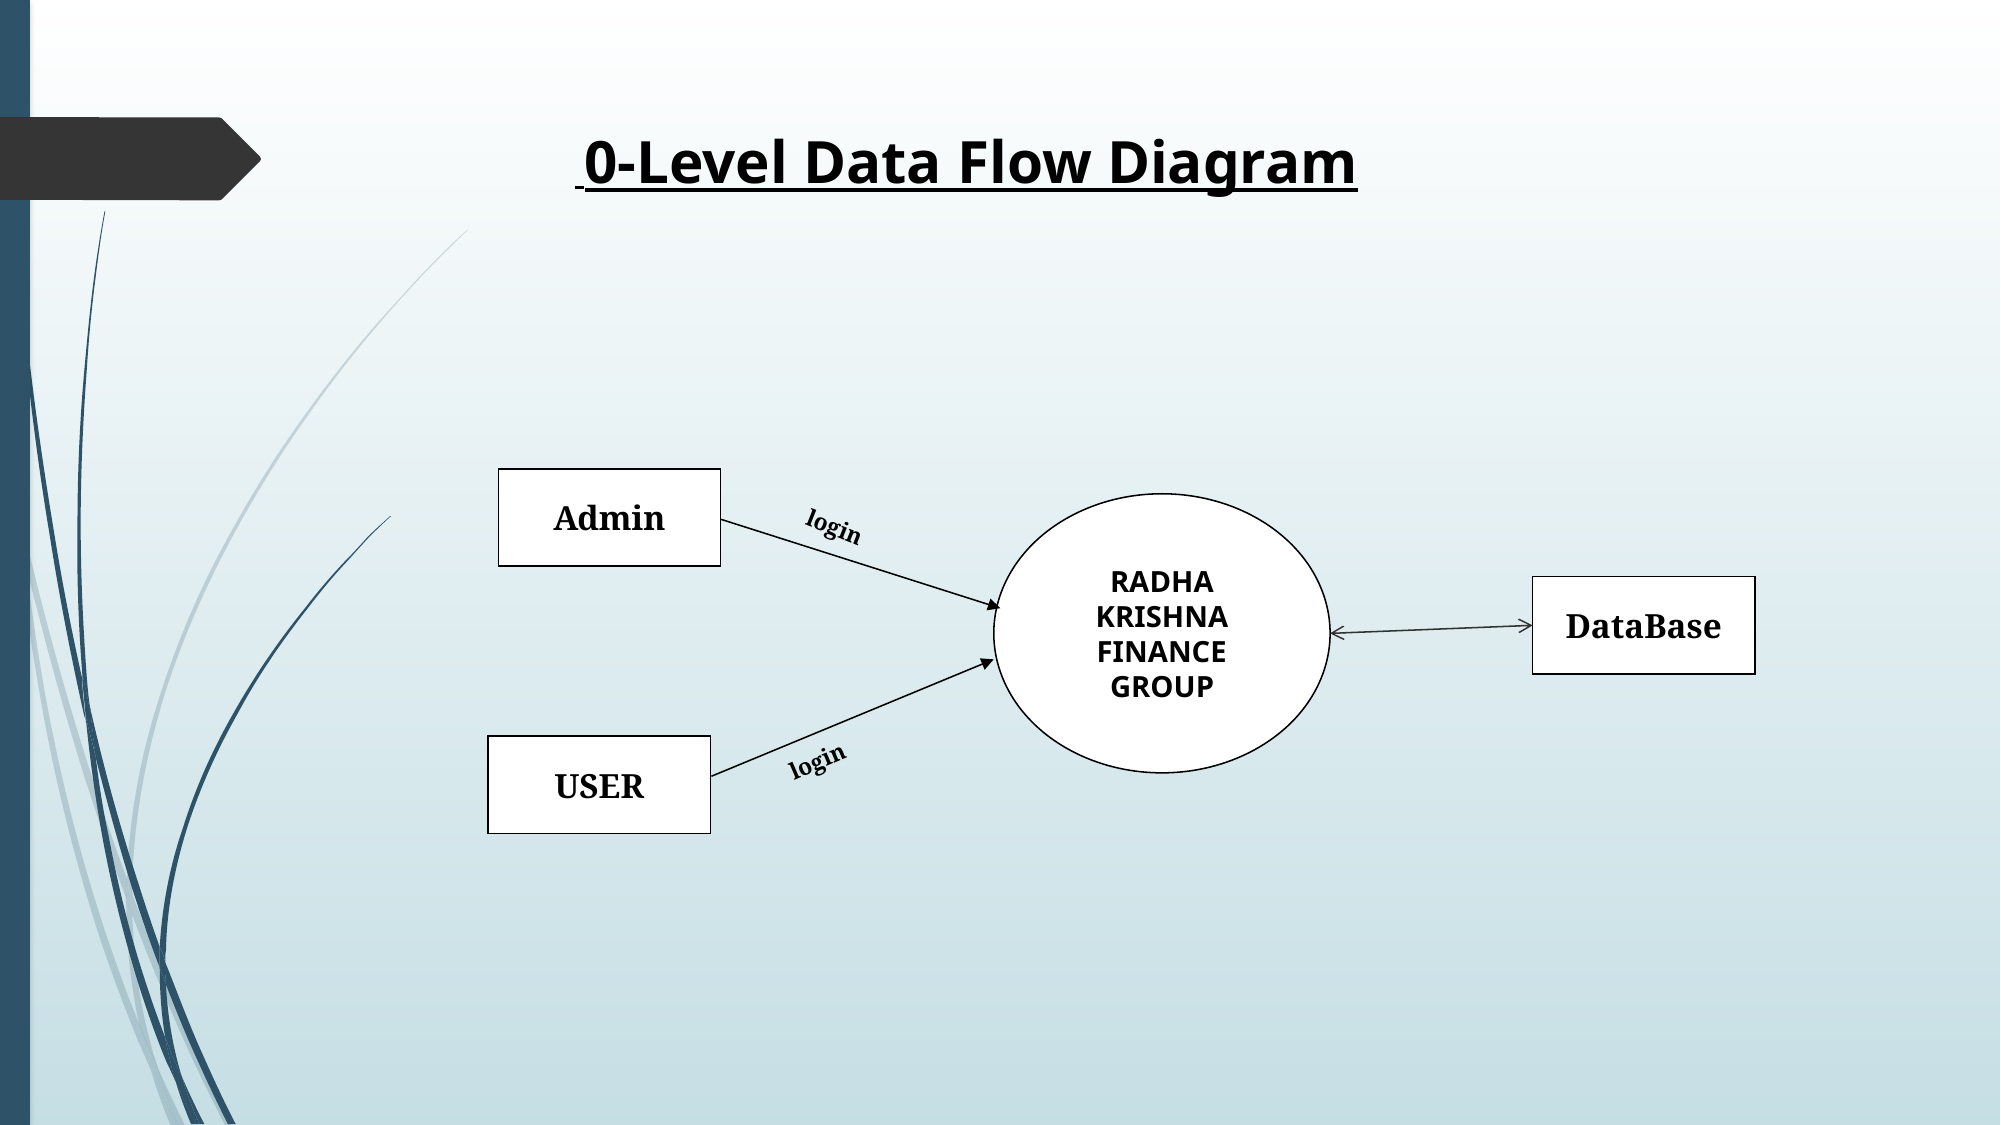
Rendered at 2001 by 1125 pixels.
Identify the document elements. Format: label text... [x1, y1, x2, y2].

text_box login [768, 692, 937, 794]
text_box RADHA KRISHNA FINANCE GROUP [993, 493, 1330, 773]
text_box login [786, 490, 911, 573]
text_box [711, 658, 994, 777]
text_box [721, 519, 1001, 611]
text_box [1329, 625, 1533, 634]
text_box Admin [498, 468, 721, 567]
text_box USER [488, 736, 711, 834]
text_box DataBase [1532, 576, 1755, 674]
text_box 0-Level Data Flow Diagram [560, 117, 1373, 203]
